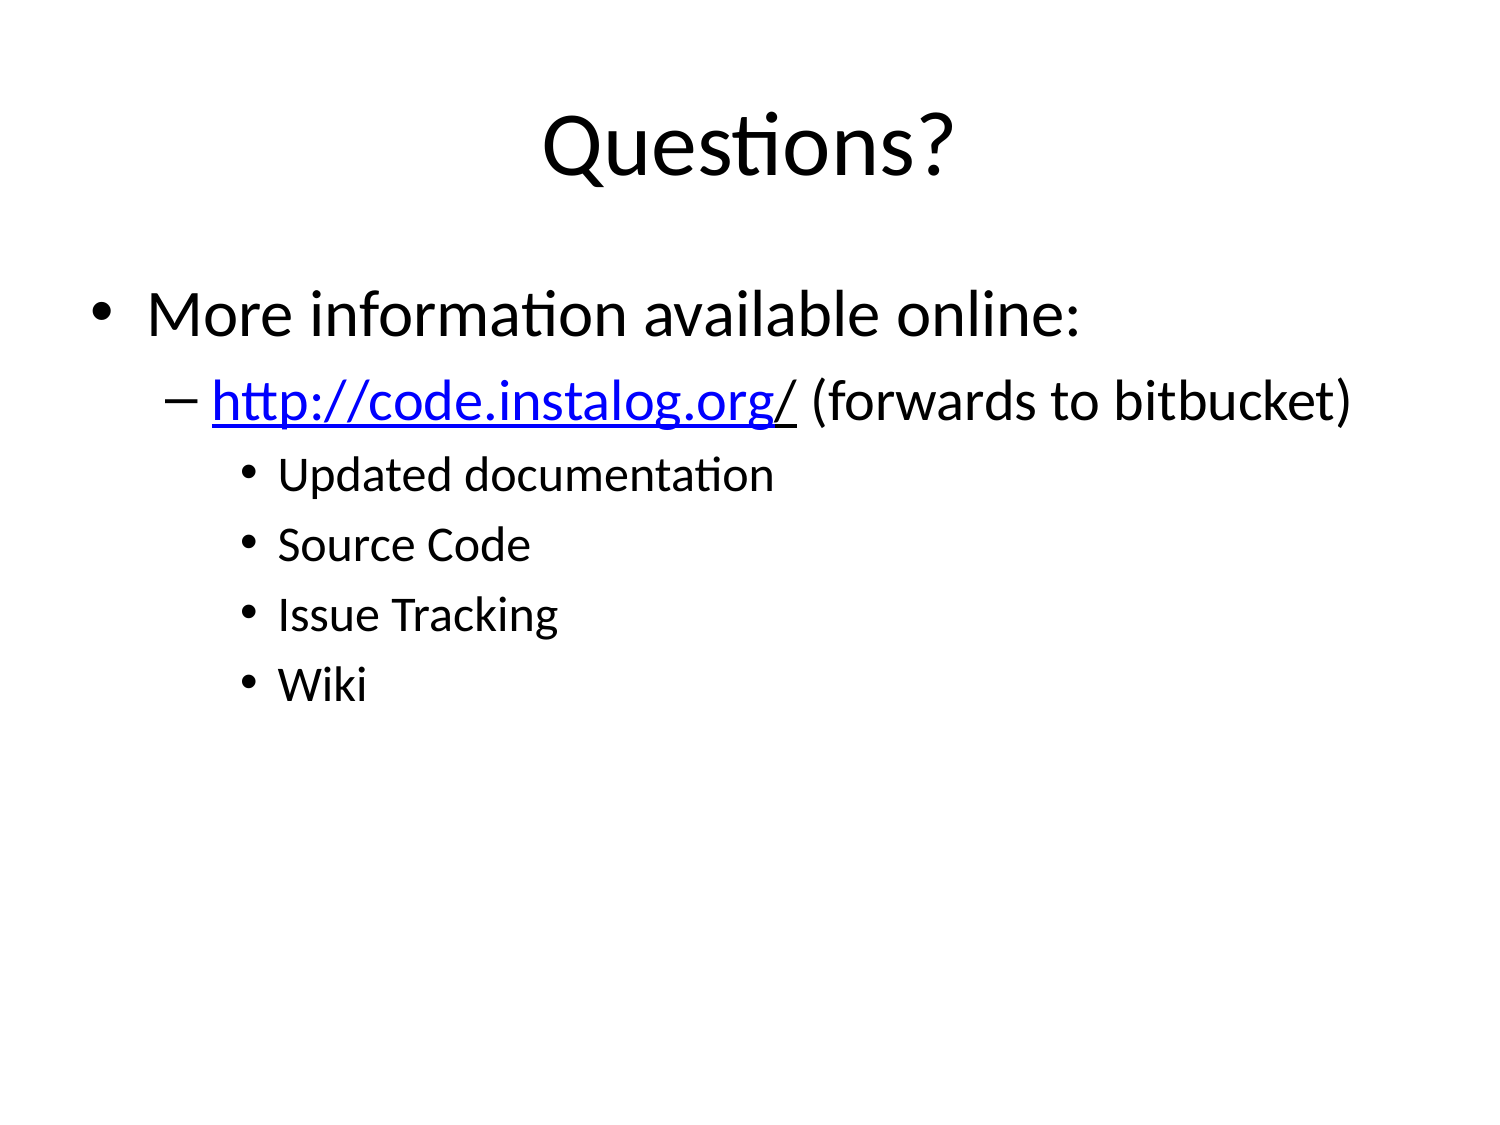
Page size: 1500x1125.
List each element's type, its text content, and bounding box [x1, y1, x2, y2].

title Questions? [75, 45, 1425, 233]
list More information available online: http://code.instalog.org/ (forwards to bitbucket) Updated documentation Source Code Issue Tracking Wiki [75, 262, 1425, 1005]
